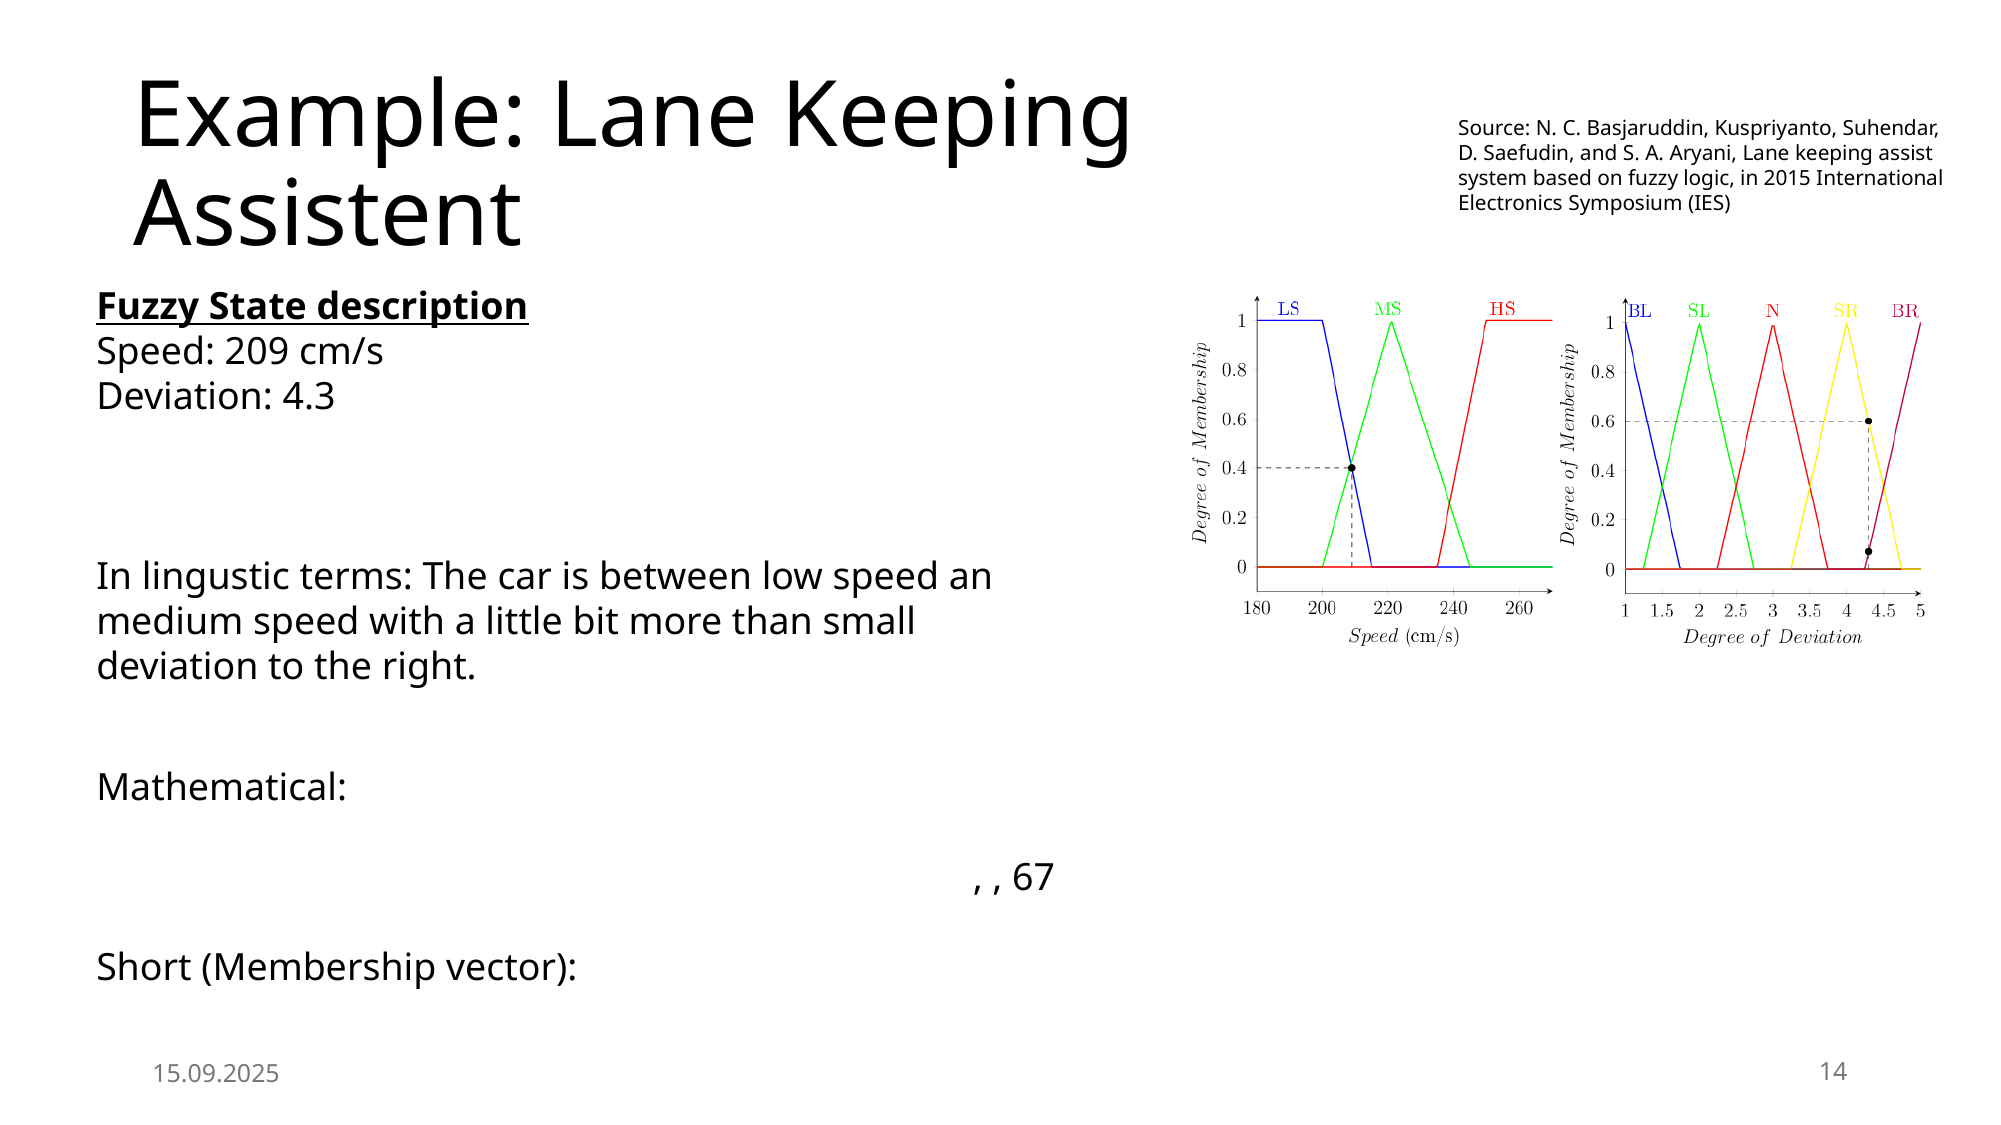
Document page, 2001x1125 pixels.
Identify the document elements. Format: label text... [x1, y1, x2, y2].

picture [1148, 266, 1969, 657]
text_box Source: N. C. Basjaruddin, Kuspriyanto, Suhendar, D. Saefudin, and S. A. Aryani, Lane keeping assist system based on fuzzy logic, in 2015 International Electronics Symposium (IES) [1443, 107, 1969, 223]
text_box Fuzzy State description Speed: 209 cm/s Deviation: 4.3 In lingustic terms: The car is between low speed an medium speed with a little bit more than small deviation to the right. [81, 274, 1087, 695]
slide_number 14 [1412, 1042, 1863, 1103]
title Example: Lane Keeping Assistent [118, 42, 1519, 290]
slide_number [137, 1042, 588, 1103]
